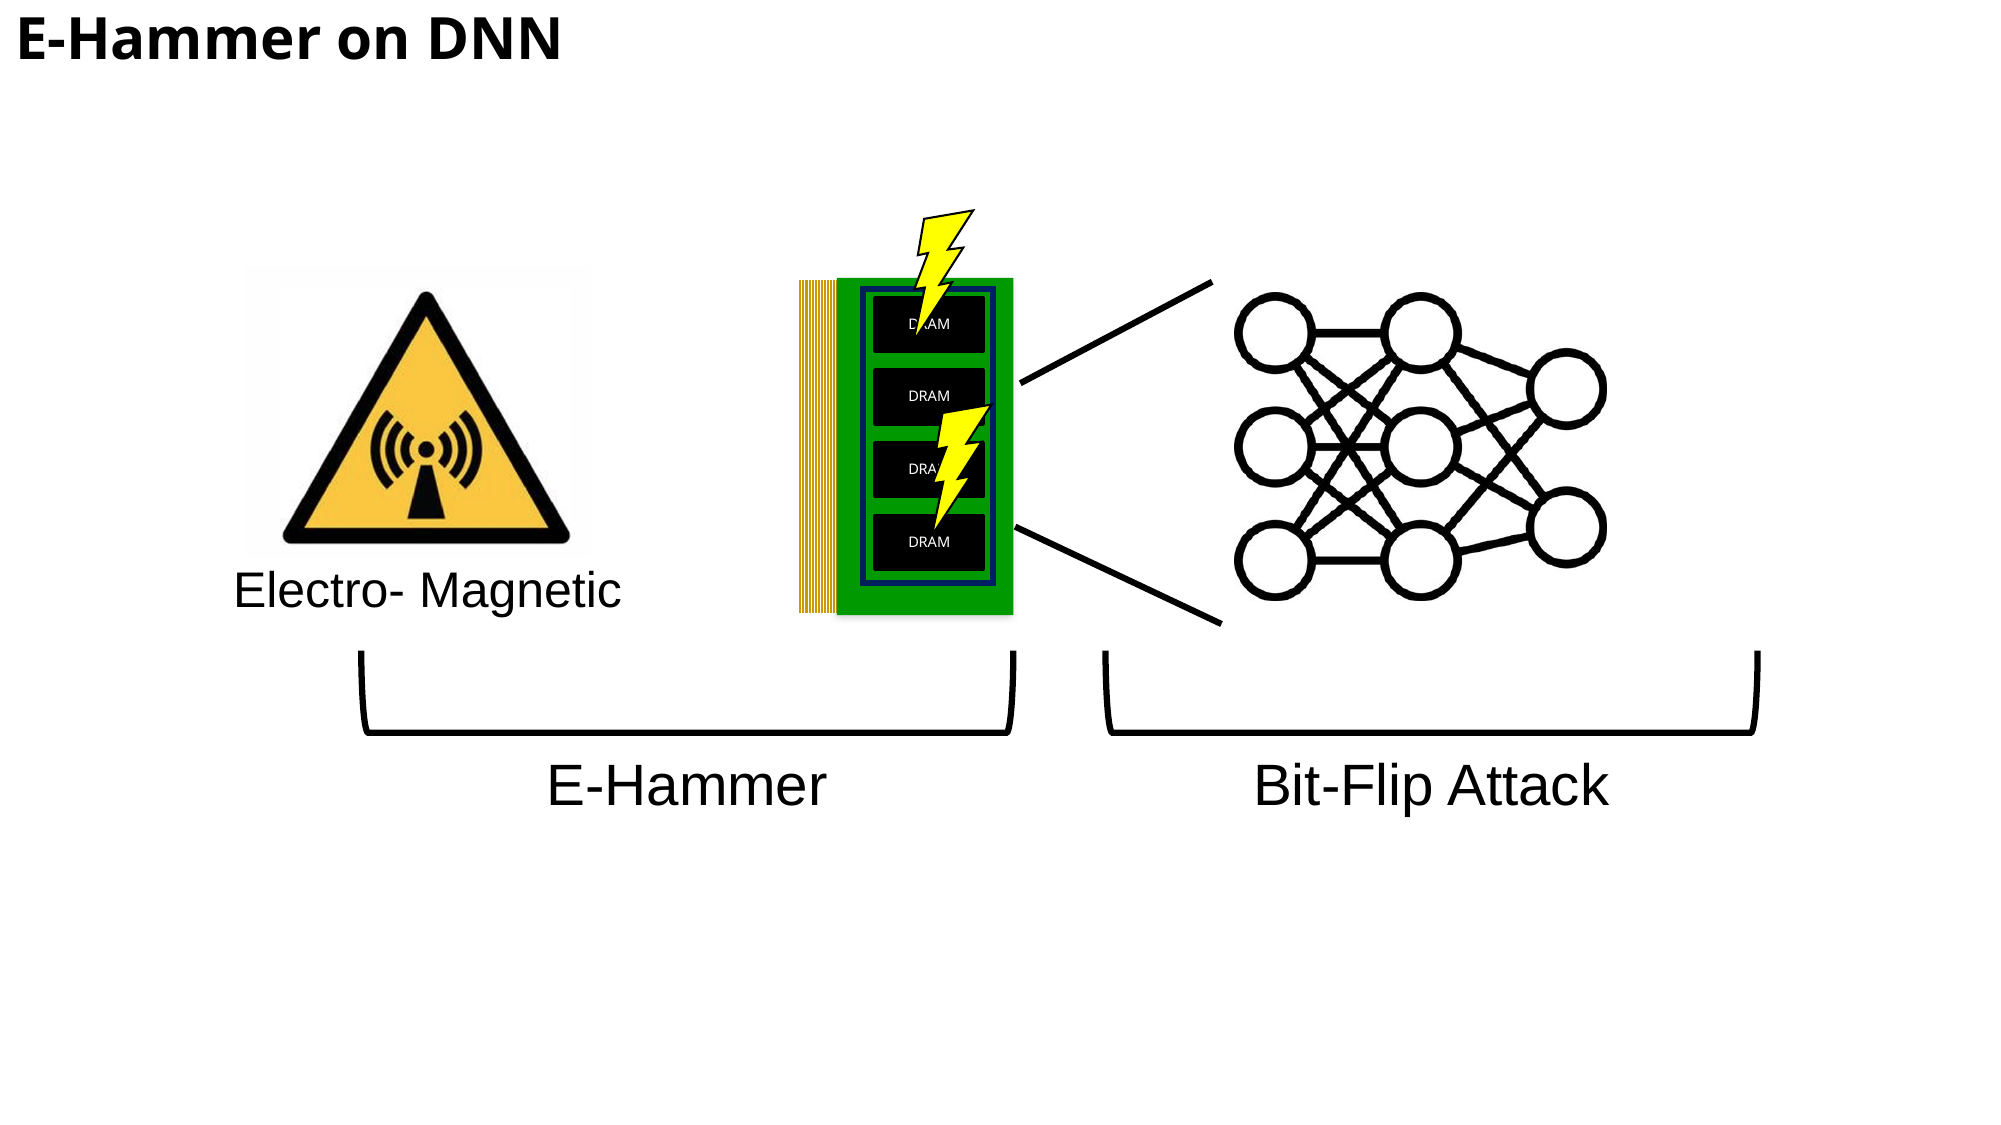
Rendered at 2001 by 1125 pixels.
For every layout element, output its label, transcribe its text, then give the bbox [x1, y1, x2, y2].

text_box E-Hammer [492, 739, 883, 825]
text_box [1015, 526, 1222, 625]
text_box [916, 208, 976, 277]
title E-Hammer on DNN [0, 0, 2000, 83]
text_box Bit-Flip Attack [1236, 739, 1627, 825]
picture [219, 237, 636, 557]
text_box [795, 277, 1014, 616]
picture [1234, 292, 1607, 601]
text_box Electro- Magnetic [163, 550, 692, 626]
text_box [1020, 281, 1213, 384]
text_box [360, 650, 1014, 734]
text_box [1104, 650, 1759, 734]
